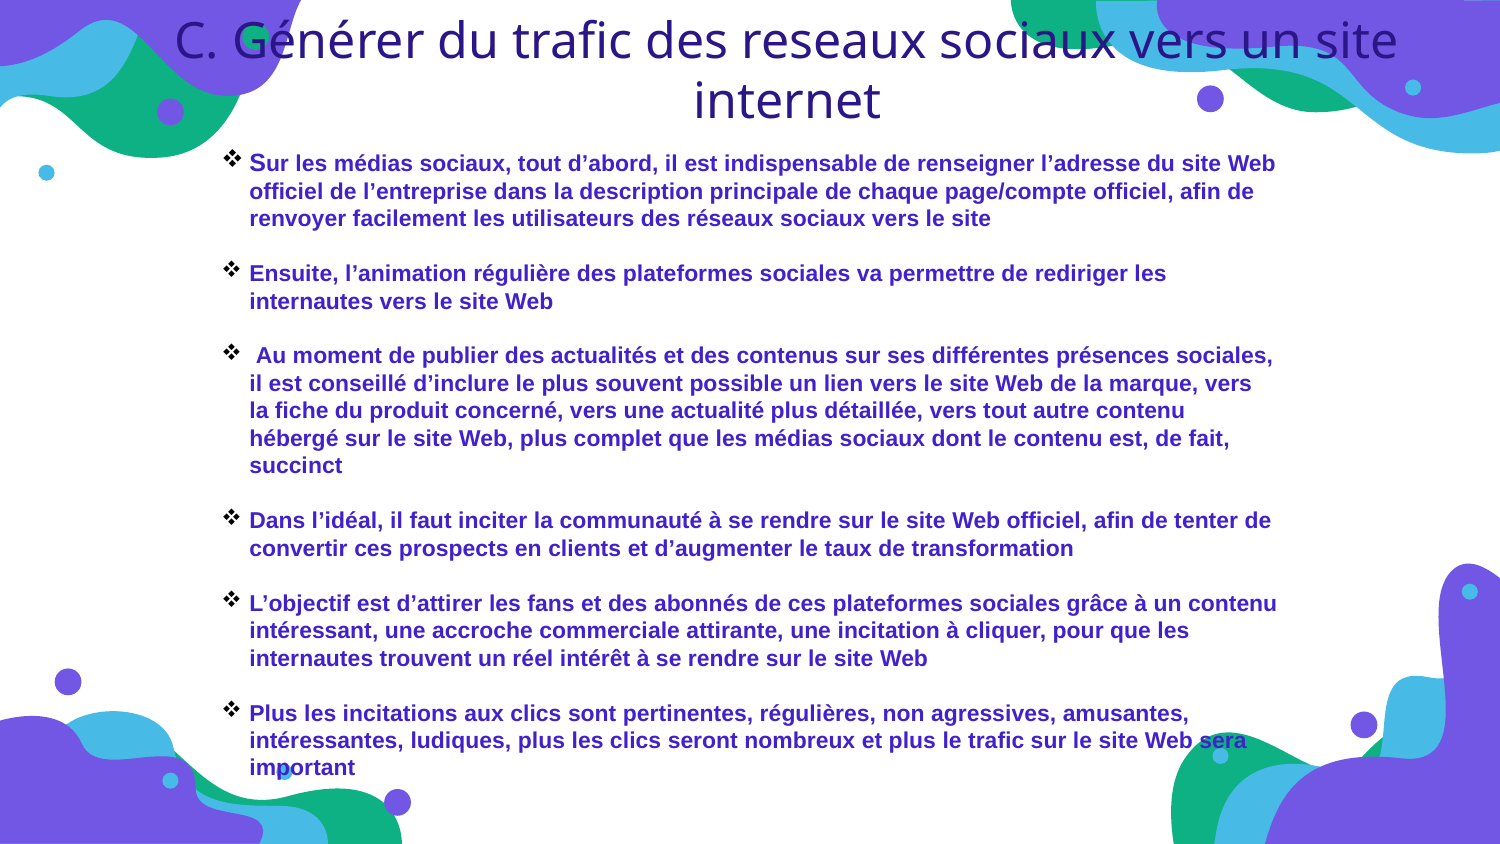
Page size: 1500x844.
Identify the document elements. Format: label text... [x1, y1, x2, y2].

text_box C. Générer du trafic des reseaux sociaux vers un site internet [74, 47, 1500, 89]
text_box Sur les médias sociaux, tout d’abord, il est indispensable de renseigner l’adresse du site Web ofﬁciel de l’entreprise dans la description principale de chaque page/compte ofﬁciel, aﬁn de renvoyer facilement les utilisateurs des réseaux sociaux vers le site Ensuite, l’animation régulière des plateformes sociales va permettre de rediriger les internautes vers le site Web Au moment de publier des actualités et des contenus sur ses différentes présences sociales, il est conseillé d’inclure le plus souvent possible un lien vers le site Web de la marque, vers la ﬁche du produit concerné, vers une actualité plus détaillée, vers tout autre contenu hébergé sur le site Web, plus complet que les médias sociaux dont le contenu est, de fait, succinct Dans l’idéal, il faut inciter la communauté à se rendre sur le site Web ofﬁciel, aﬁn de tenter de convertir ces prospects en clients et d’augmenter le taux de transformation L’objectif est d’attirer les fans et des abonnés de ces plateformes sociales grâce à un contenu intéressant, une accroche commerciale attirante, une incitation à cliquer, pour que les internautes trouvent un réel intérêt à se rendre sur le site Web Plus les incitations aux clics sont pertinentes, régulières, non agressives, amusantes, intéressantes, ludiques, plus les clics seront nombreux et plus le traﬁc sur le site Web sera important [206, 139, 1294, 788]
